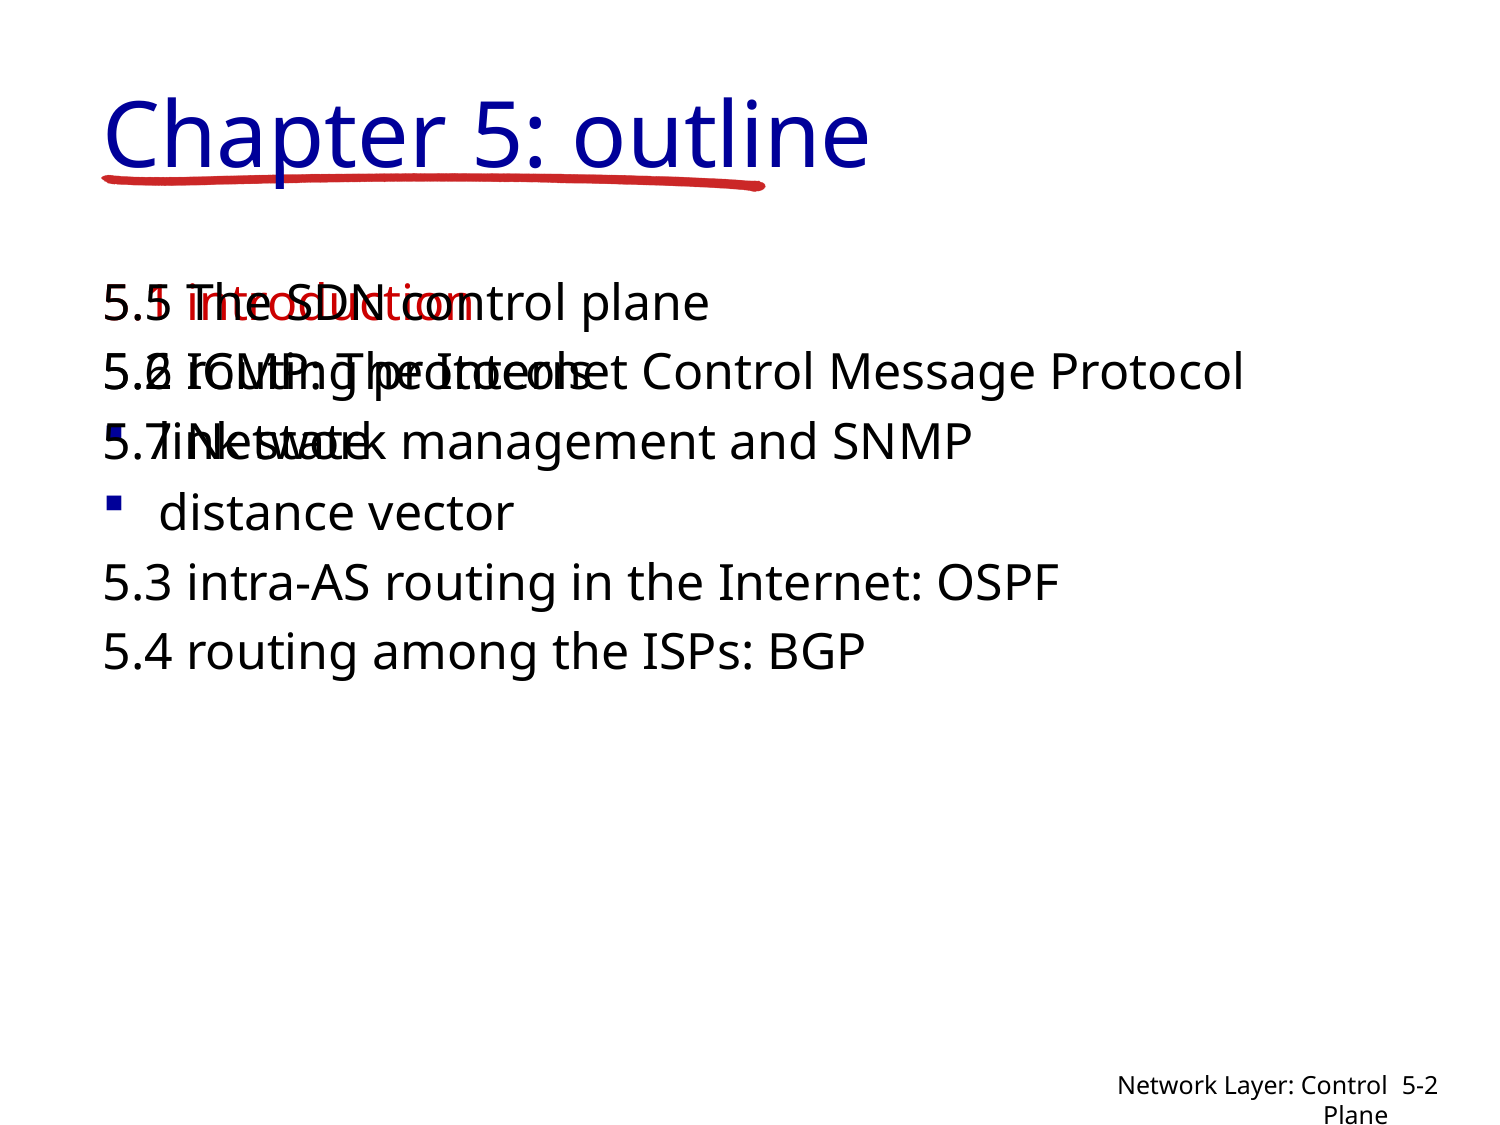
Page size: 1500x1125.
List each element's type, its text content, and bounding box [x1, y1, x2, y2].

text_box Chapter 5: outline [87, 37, 1363, 225]
slide_number 5-2 [1387, 1062, 1463, 1107]
list 5.5 The SDN control plane 5.6 ICMP: The Internet Control Message Protocol 5.7 Network management and SNMP [87, 262, 1363, 1025]
footer Network Layer: Control Plane [1045, 1062, 1404, 1102]
picture [98, 167, 774, 197]
